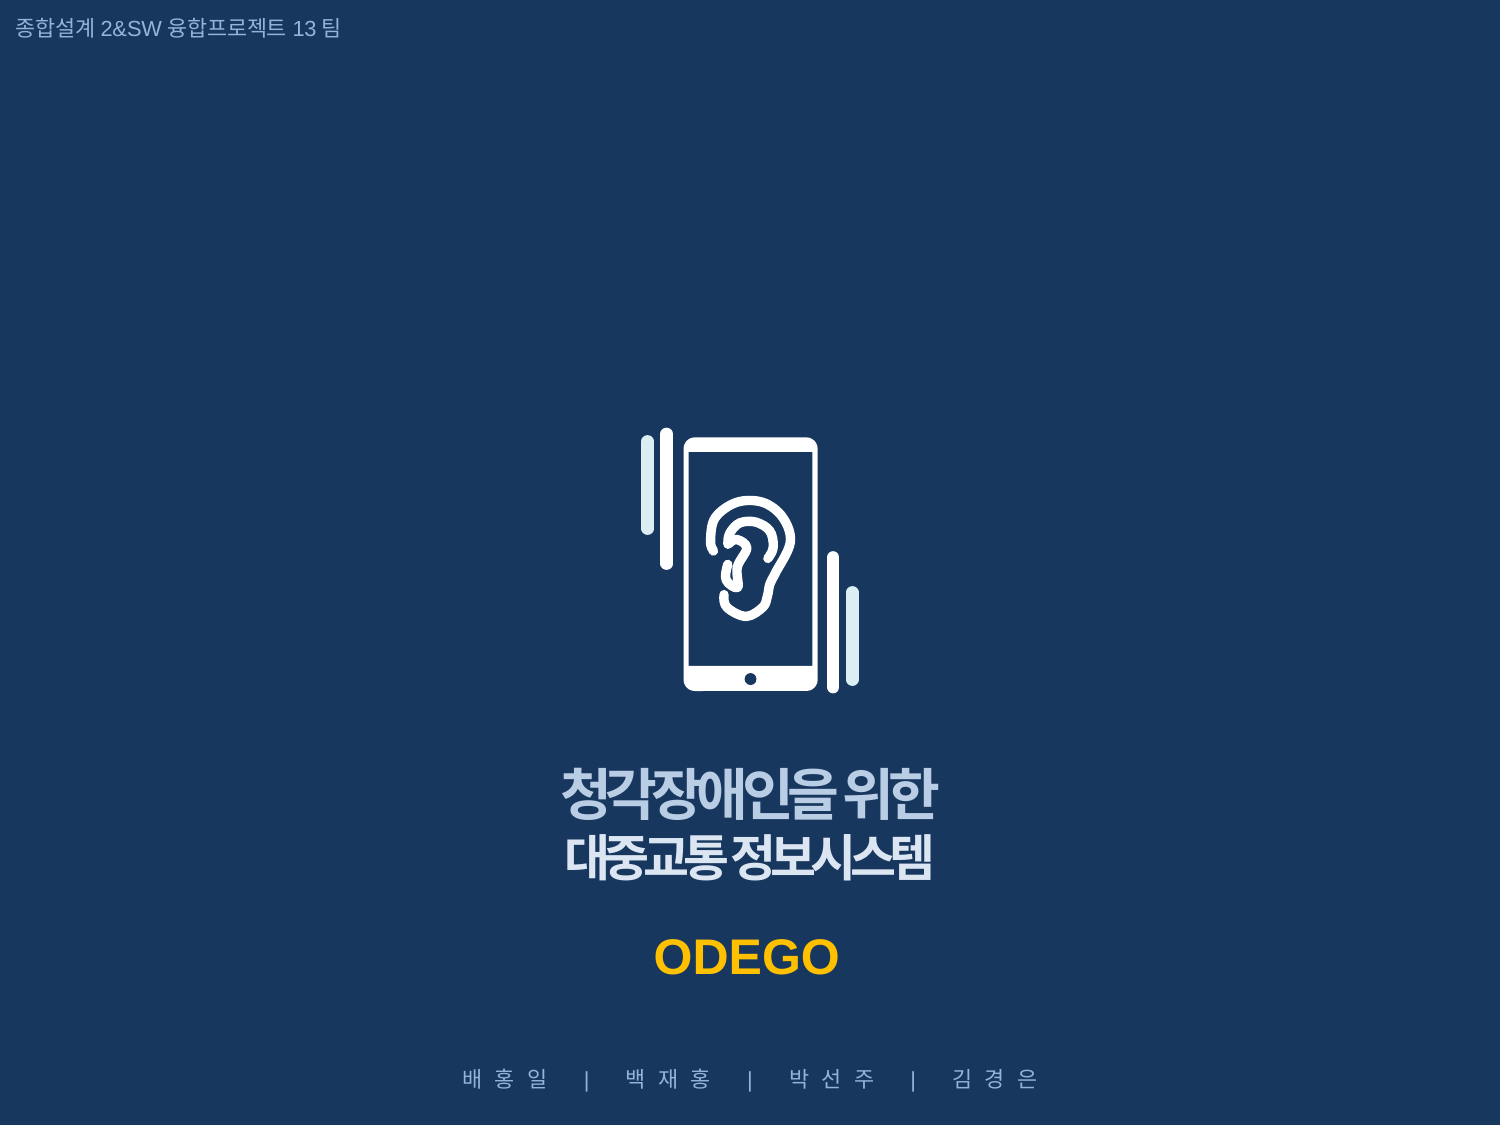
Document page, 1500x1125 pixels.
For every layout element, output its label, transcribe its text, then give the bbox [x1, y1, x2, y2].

text_box 청각장애인을 위한 대중교통 정보시스템 [374, 751, 1125, 894]
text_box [647, 433, 853, 692]
text_box ODEGO [371, 916, 1122, 992]
text_box 종합설계2&SW융합프로젝트13팀 [0, 7, 751, 49]
text_box 배홍일 | 백재홍 | 박선주 | 김경은 [374, 1058, 1125, 1100]
